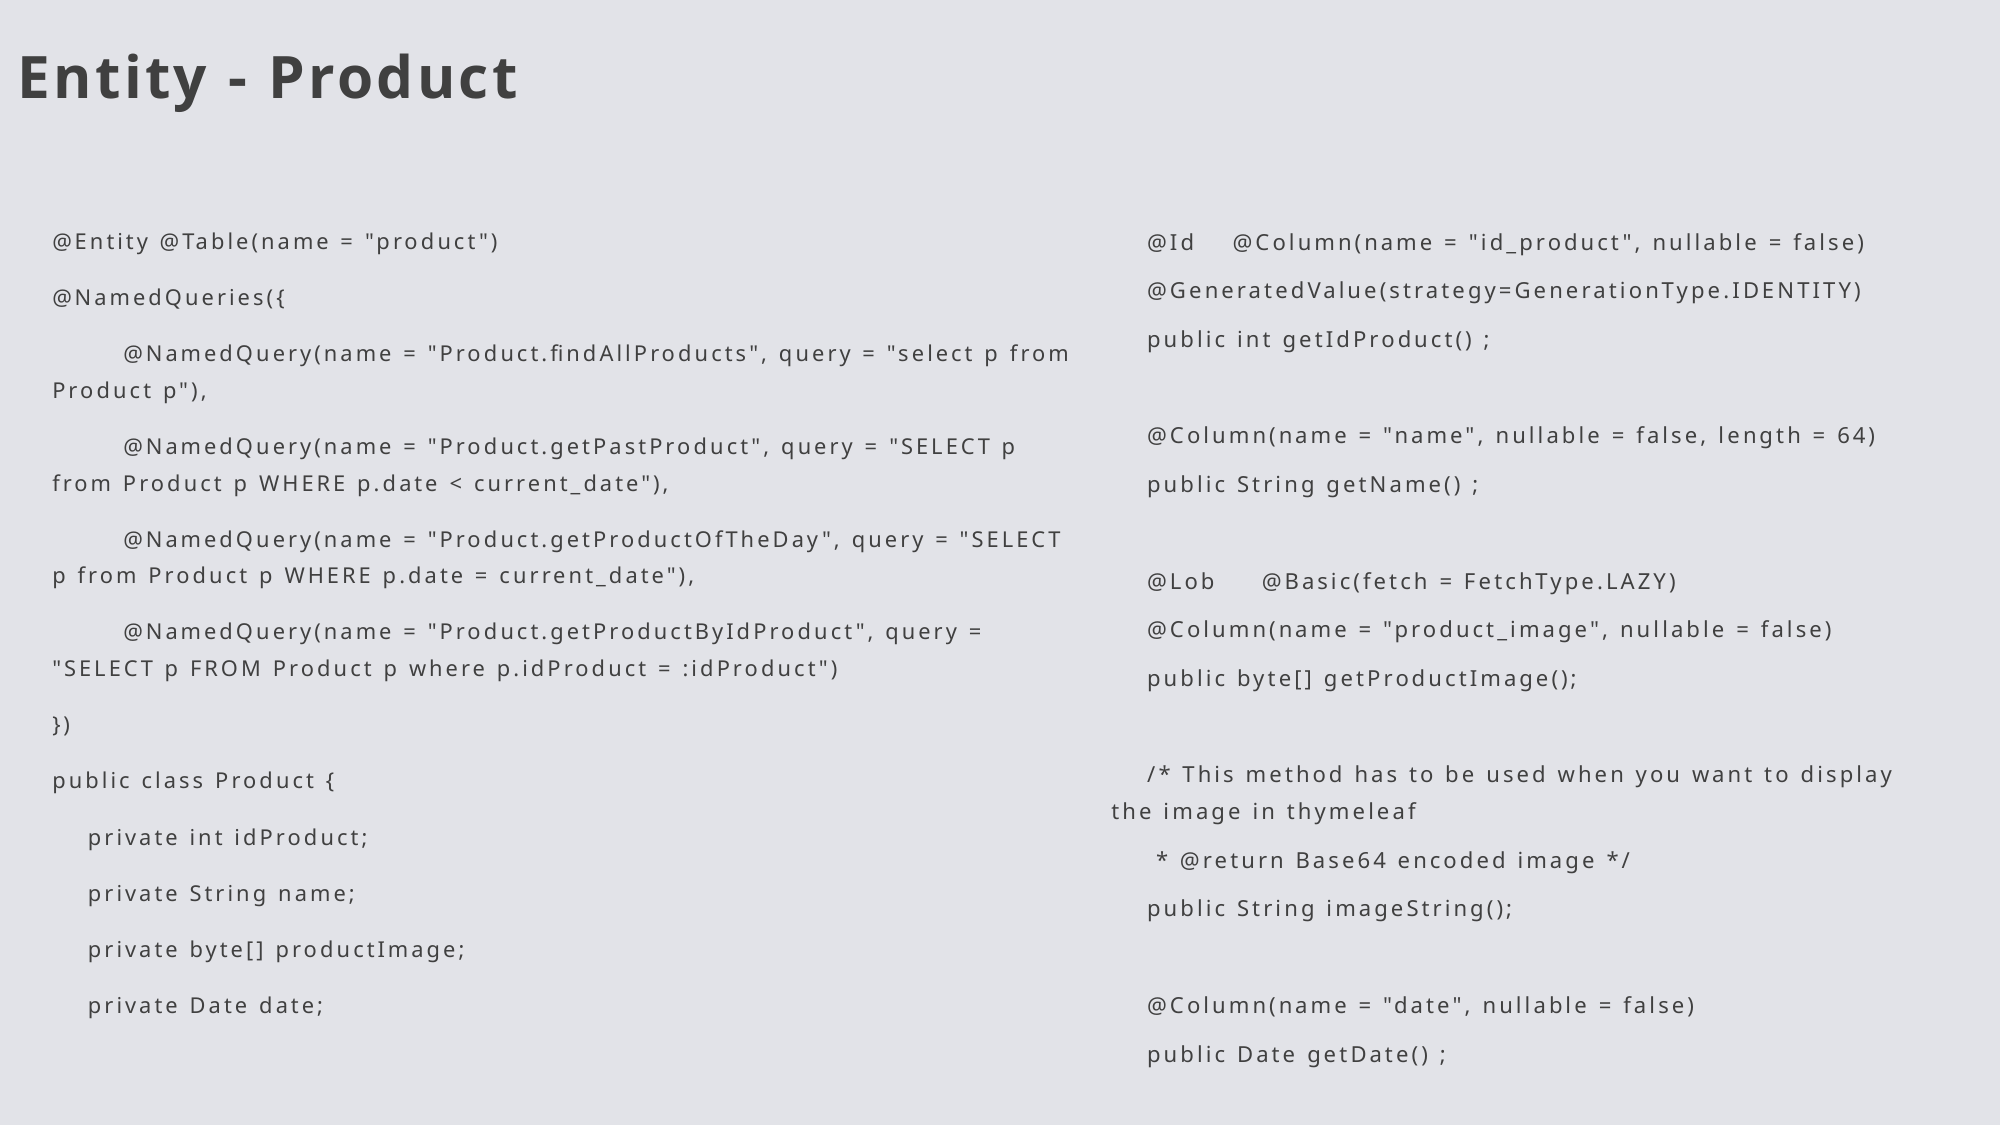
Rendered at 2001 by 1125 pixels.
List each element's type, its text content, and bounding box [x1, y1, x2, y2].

title Entity - Product [0, 0, 1439, 126]
text_box @Id @Column(name = "id_product", nullable = false) @GeneratedValue(strategy=GenerationType.IDENTITY) public int getIdProduct() ; @Column(name = "name", nullable = false, length = 64) public String getName() ; @Lob @Basic(fetch = FetchType.LAZY) @Column(name = "product_image", nullable = false) public byte[] getProductImage(); /* This method has to be used when you want to display the image in thymeleaf * @return Base64 encoded image */ public String imageString(); @Column(name = "date", nullable = false) public Date getDate() ; [1093, 199, 1933, 1107]
list @Entity @Table(name = "product") @NamedQueries({ @NamedQuery(name = "Product.findAllProducts", query = "select p from Product p"), @NamedQuery(name = "Product.getPastProduct", query = "SELECT p from Product p WHERE p.date < current_date"), @NamedQuery(name = "Product.getProductOfTheDay", query = "SELECT p from Product p WHERE p.date = current_date"), @NamedQuery(name = "Product.getProductByIdProduct", query = "SELECT p FROM Product p where p.idProduct = :idProduct") }) public class Product { private int idProduct; private String name; private byte[] productImage; private Date date; [34, 199, 1093, 1068]
